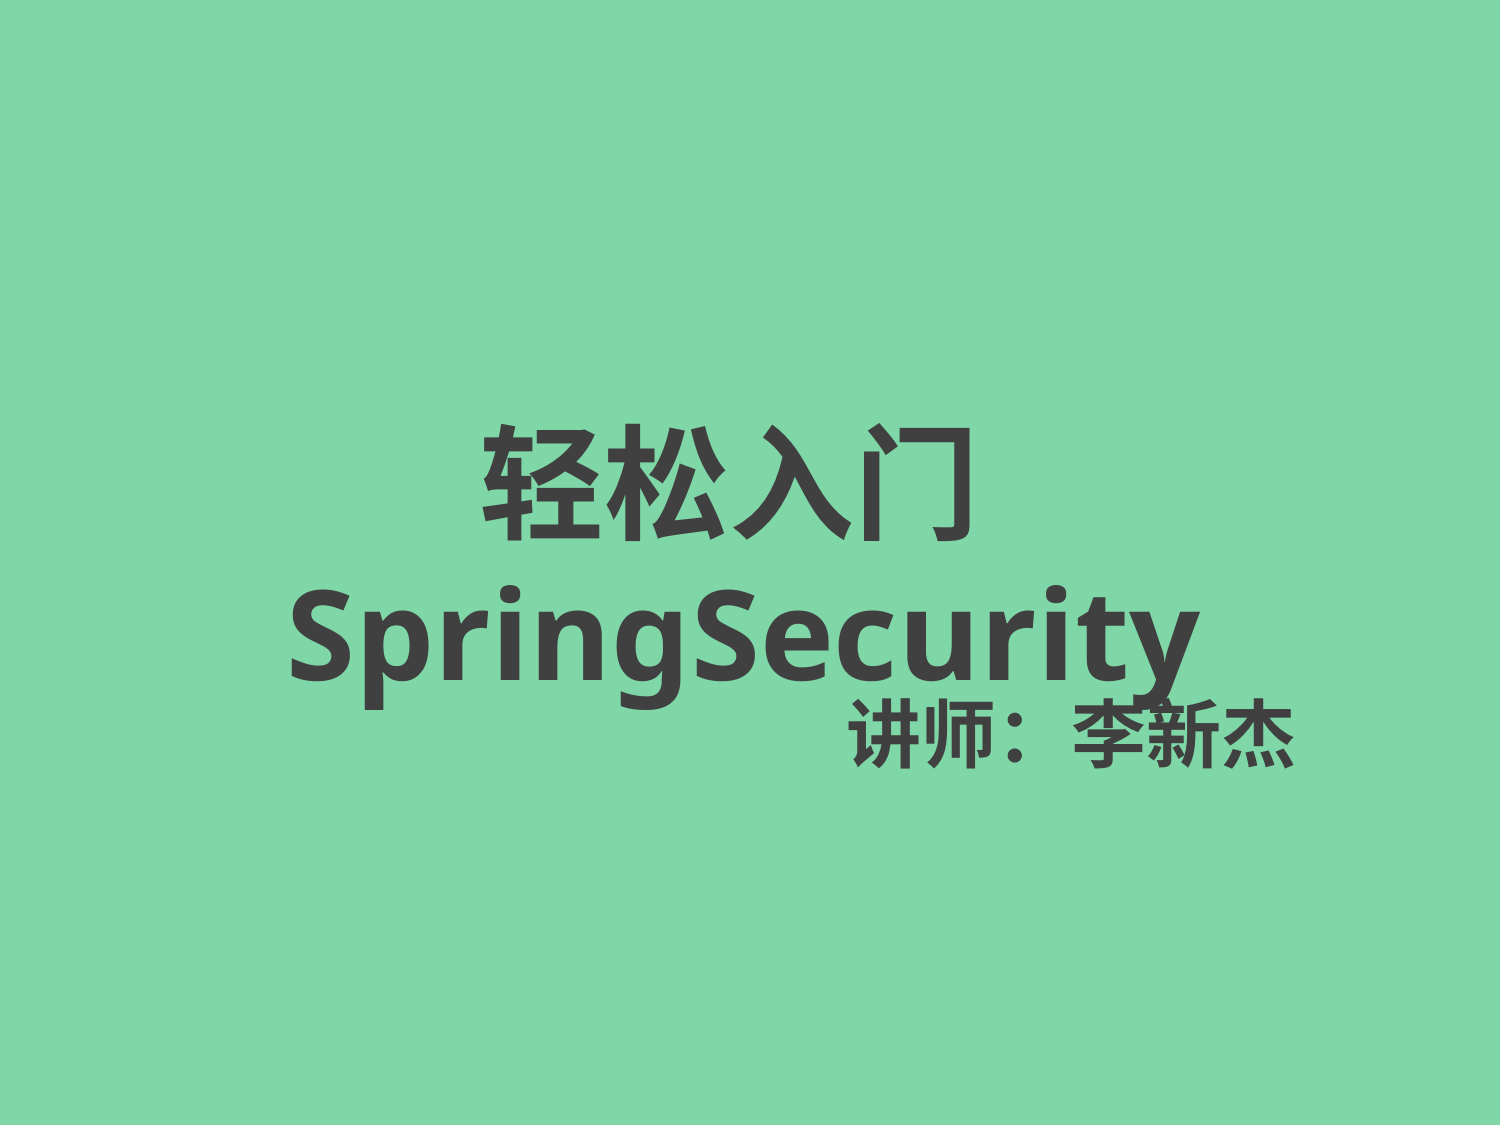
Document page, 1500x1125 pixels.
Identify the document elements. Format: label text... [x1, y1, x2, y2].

text_box 轻松入门SpringSecurity [29, 398, 1459, 714]
text_box 讲师：李新杰 [831, 679, 1371, 785]
